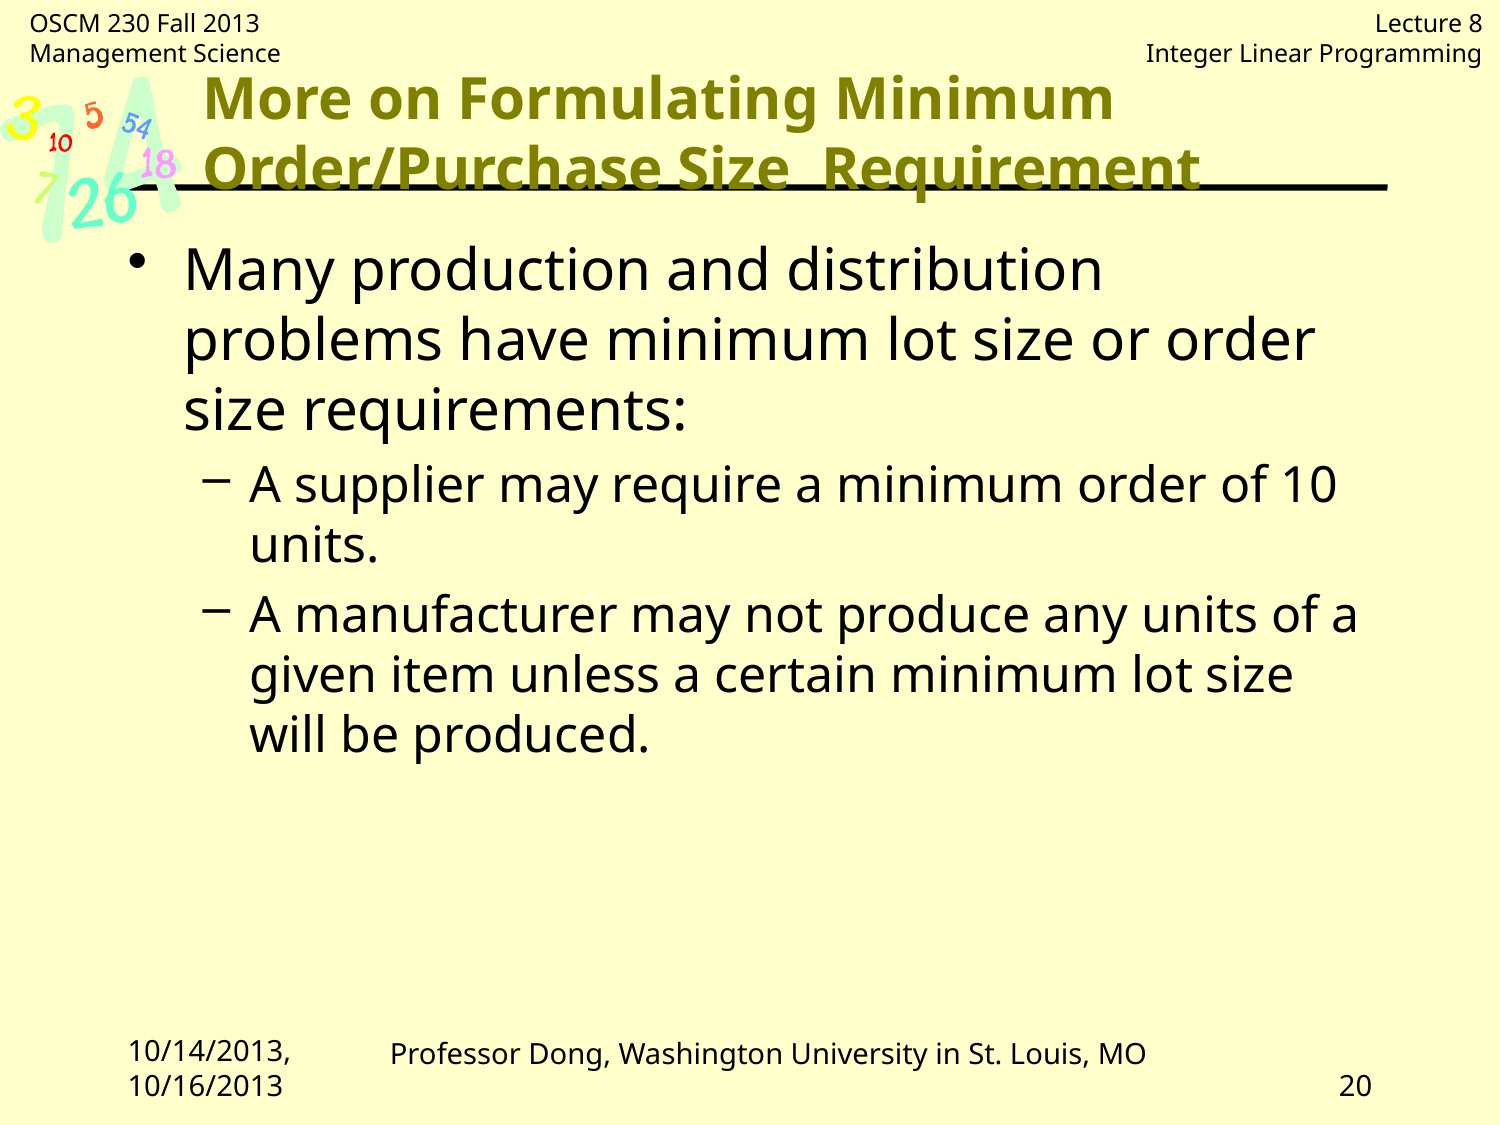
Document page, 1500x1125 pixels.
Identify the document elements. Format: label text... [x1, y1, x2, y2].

list Many production and distribution problems have minimum lot size or order size requirements: A supplier may require a minimum order of 10 units. A manufacturer may not produce any units of a given item unless a certain minimum lot size will be produced. [112, 224, 1388, 901]
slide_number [112, 1024, 426, 1101]
title More on Formulating Minimum Order/Purchase Size Requirement [187, 37, 1463, 226]
footer Professor Dong, Washington University in St. Louis, MO [324, 1027, 1213, 1103]
slide_number 20 [1074, 1024, 1388, 1101]
